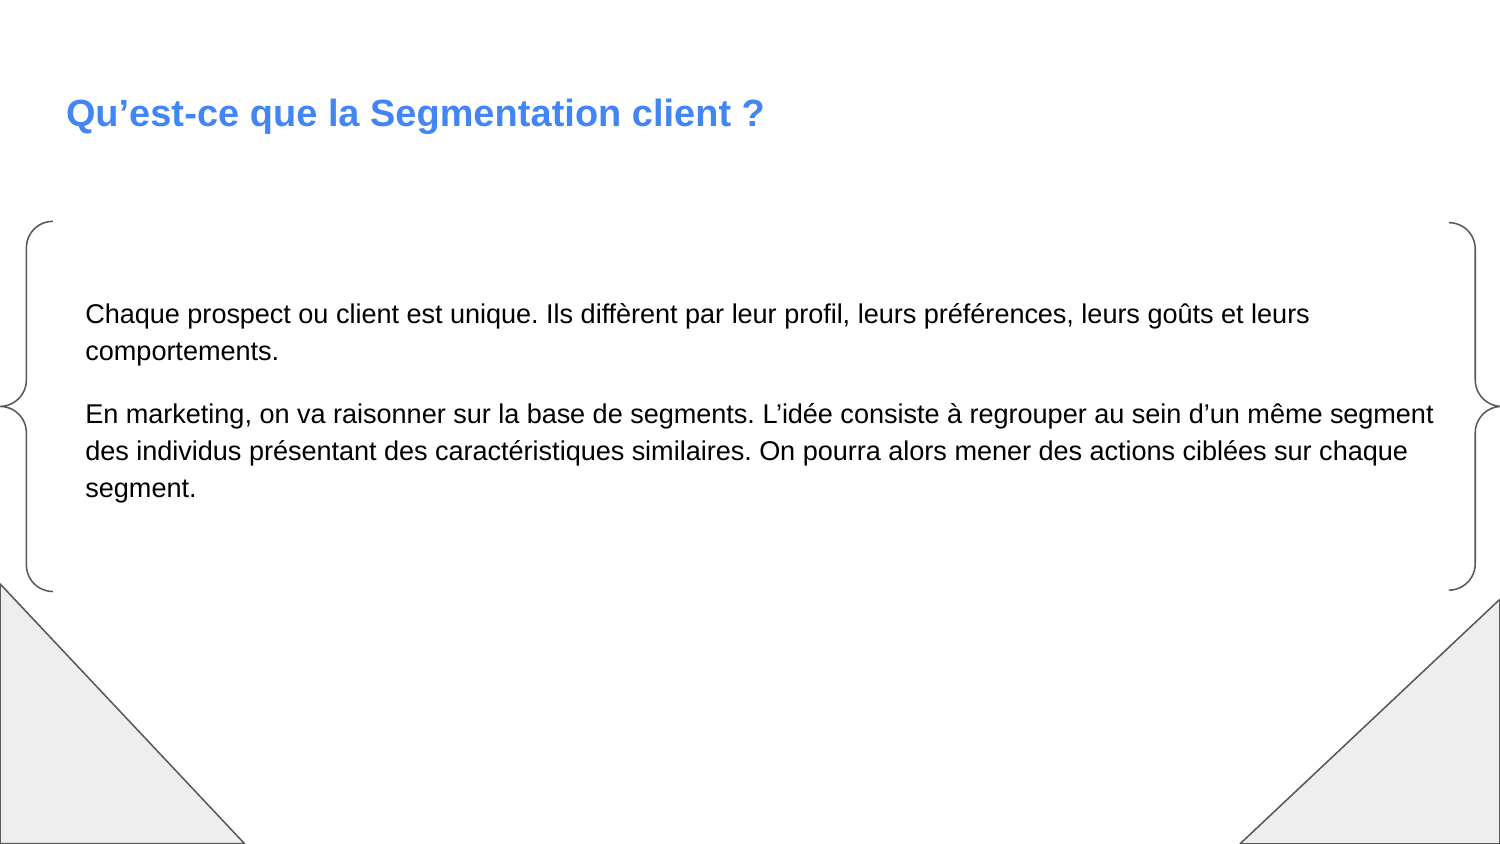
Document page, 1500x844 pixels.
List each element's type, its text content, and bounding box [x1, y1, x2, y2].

list Chaque prospect ou client est unique. Ils diffèrent par leur profil, leurs préférences, leurs goûts et leurs comportements. En marketing, on va raisonner sur la base de segments. L’idée consiste à regrouper au sein d’un même segment des individus présentant des caractéristiques similaires. On pourra alors mener des actions ciblées sur chaque segment. [70, 276, 1448, 537]
text_box [0, 221, 53, 592]
text_box [1448, 222, 1500, 591]
text_box [1240, 599, 1500, 844]
title Qu’est-ce que la Segmentation client ? [51, 72, 1449, 167]
text_box [0, 583, 245, 844]
